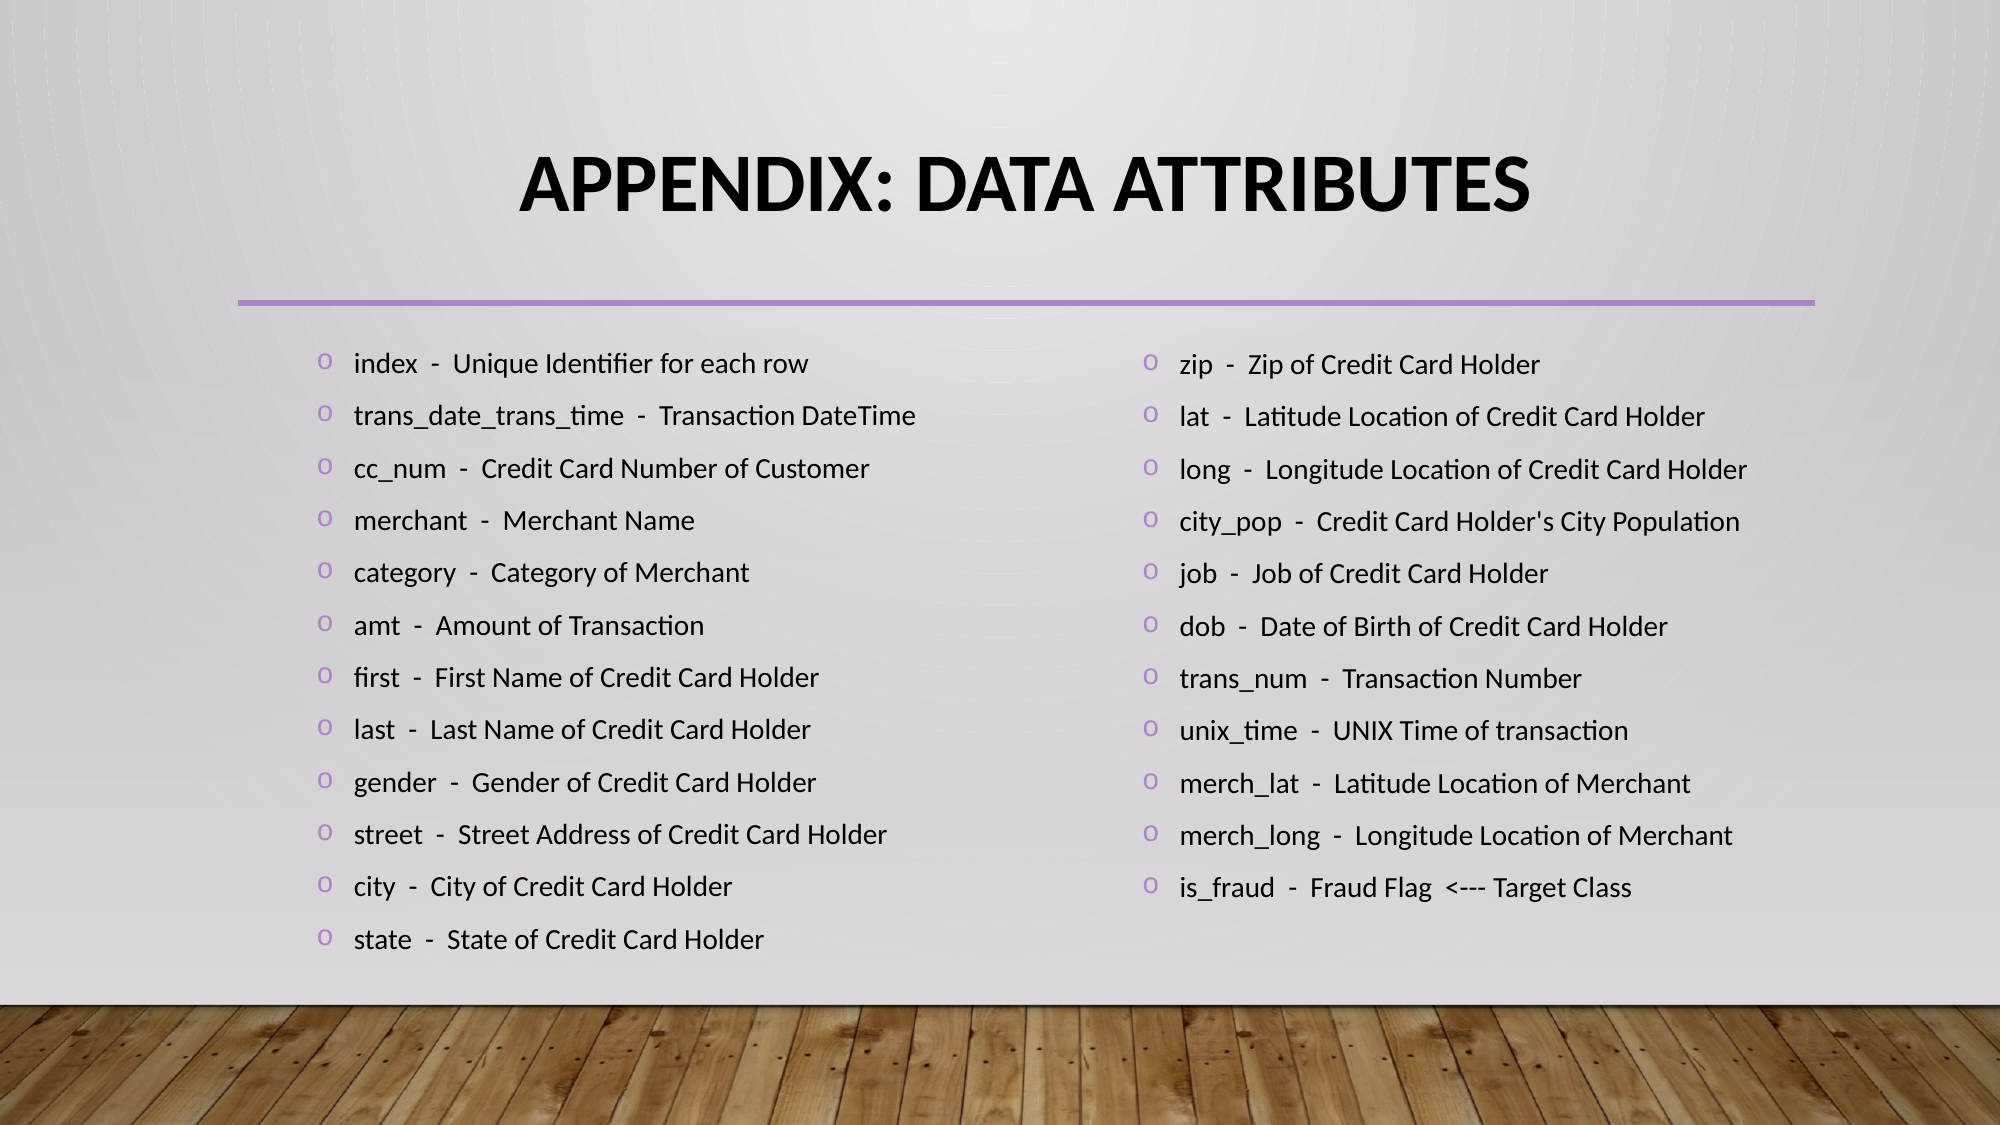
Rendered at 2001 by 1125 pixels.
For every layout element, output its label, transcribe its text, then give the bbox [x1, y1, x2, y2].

picture [0, 1005, 2000, 1125]
list zip - Zip of Credit Card Holder lat - Latitude Location of Credit Card Holder long - Longitude Location of Credit Card Holder city_pop - Credit Card Holder's City Population job - Job of Credit Card Holder dob - Date of Birth of Credit Card Holder trans_num - Transaction Number unix_time - UNIX Time of transaction merch_lat - Latitude Location of Merchant merch_long - Longitude Location of Merchant is_fraud - Fraud Flag <--- Target Class [1052, 330, 1814, 946]
list index - Unique Identifier for each row trans_date_trans_time - Transaction DateTime cc_num - Credit Card Number of Customer merchant - Merchant Name category - Category of Merchant amt - Amount of Transaction first - First Name of Credit Card Holder last - Last Name of Credit Card Holder gender - Gender of Credit Card Holder street - Street Address of Credit Card Holder city - City of Credit Card Holder state - State of Credit Card Holder [226, 329, 1015, 946]
title Appendix: Data Attributes [237, 132, 1814, 306]
